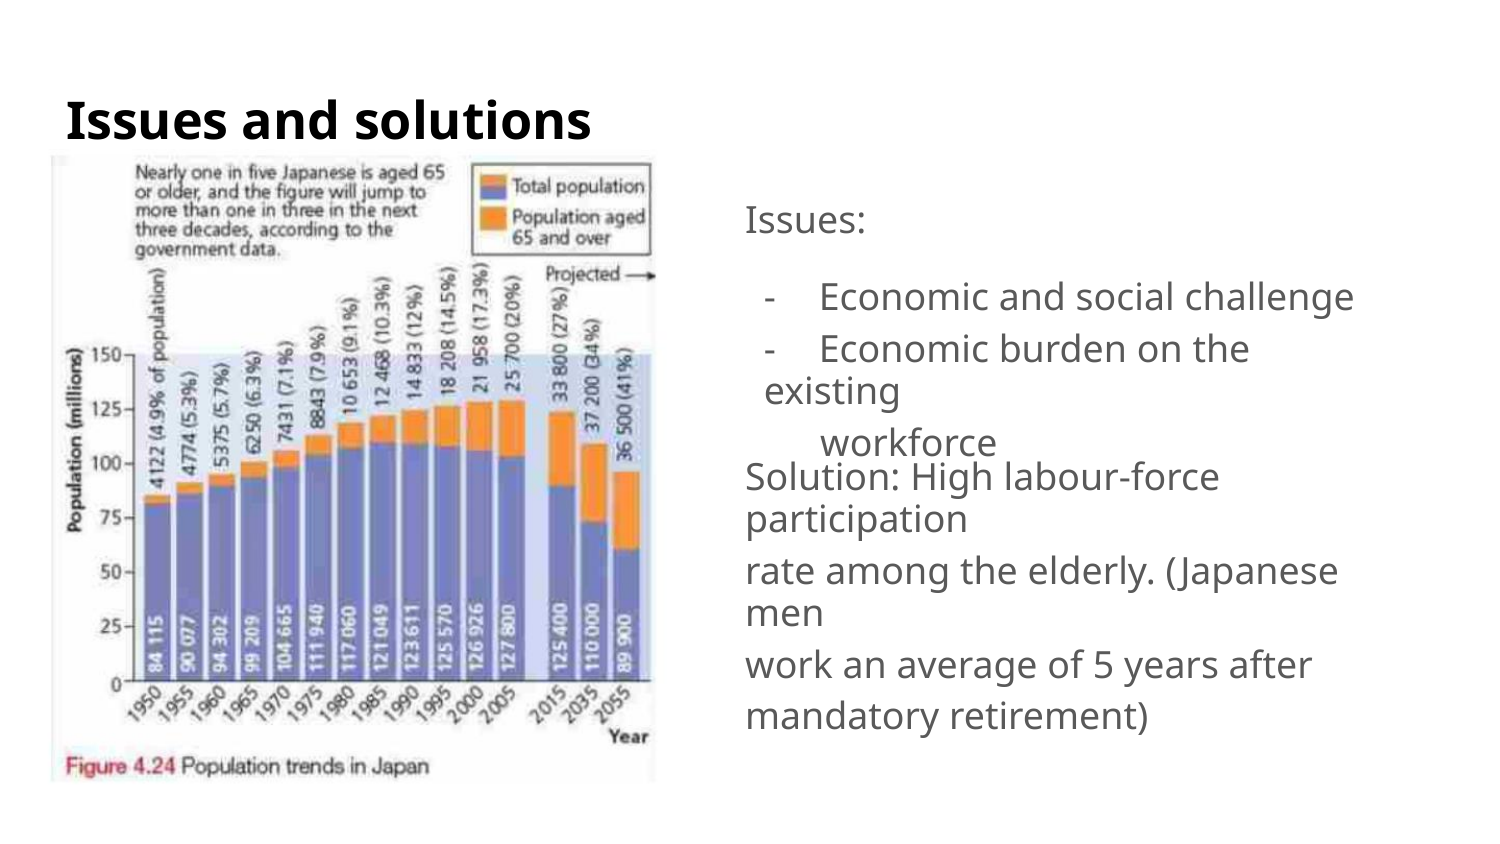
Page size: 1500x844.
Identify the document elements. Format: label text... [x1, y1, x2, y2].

text_box Issues: [745, 199, 889, 242]
text_box [0, 0, 1500, 844]
text_box - Economic and social challenge - Economic burden on the existing workforce [763, 276, 1389, 456]
text_box Issues and solutions [66, 91, 606, 150]
text_box Solution: High labour-force participation rate among the elderly. (Japanese men work an average of 5 years after mandatory retirement) [745, 456, 1427, 738]
